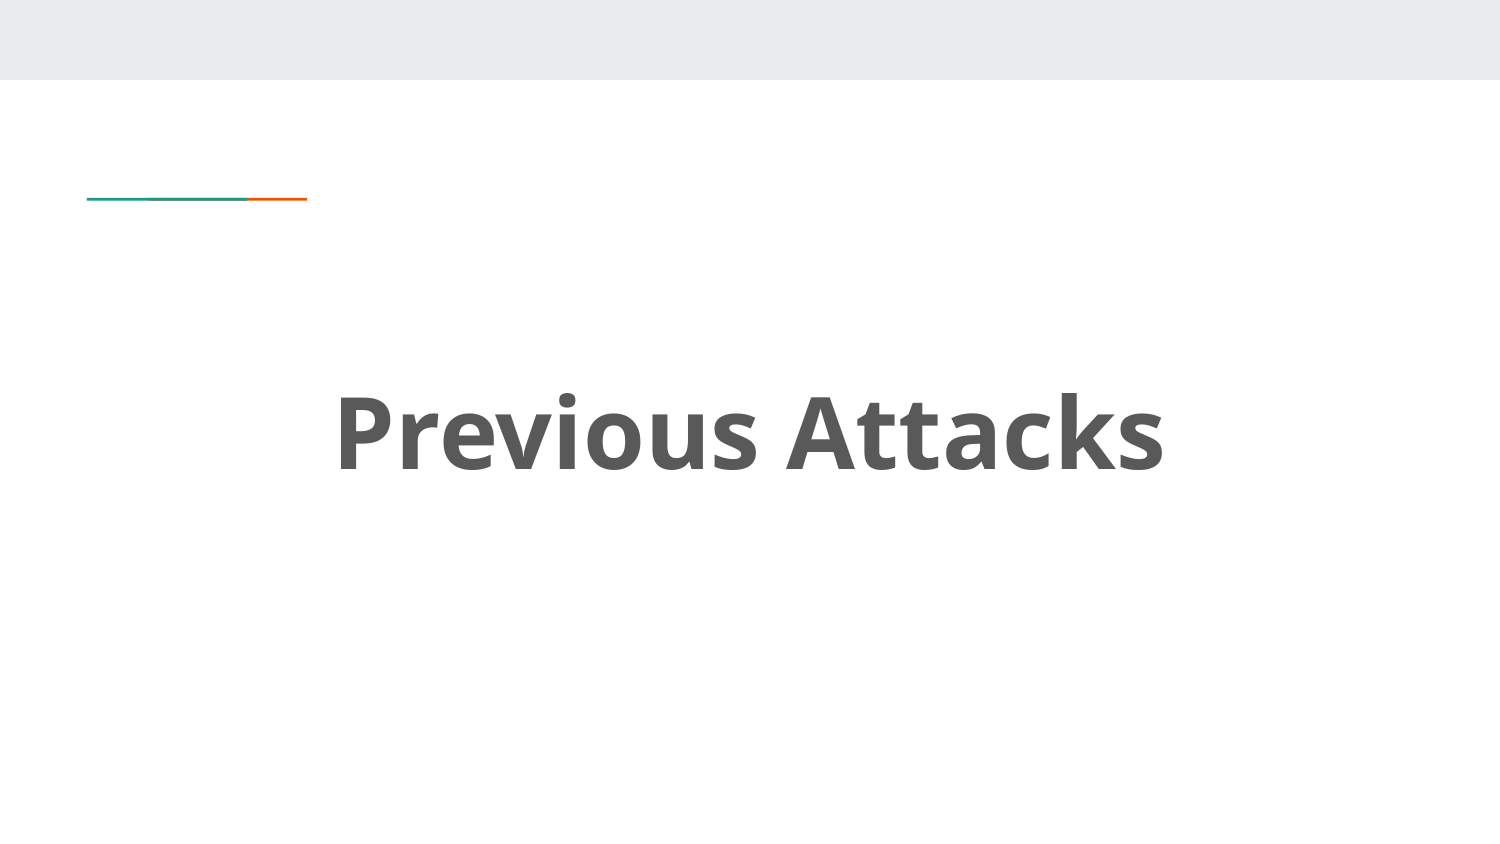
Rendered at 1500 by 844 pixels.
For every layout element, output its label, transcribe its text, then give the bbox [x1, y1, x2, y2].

list Previous Attacks [119, 336, 1381, 508]
